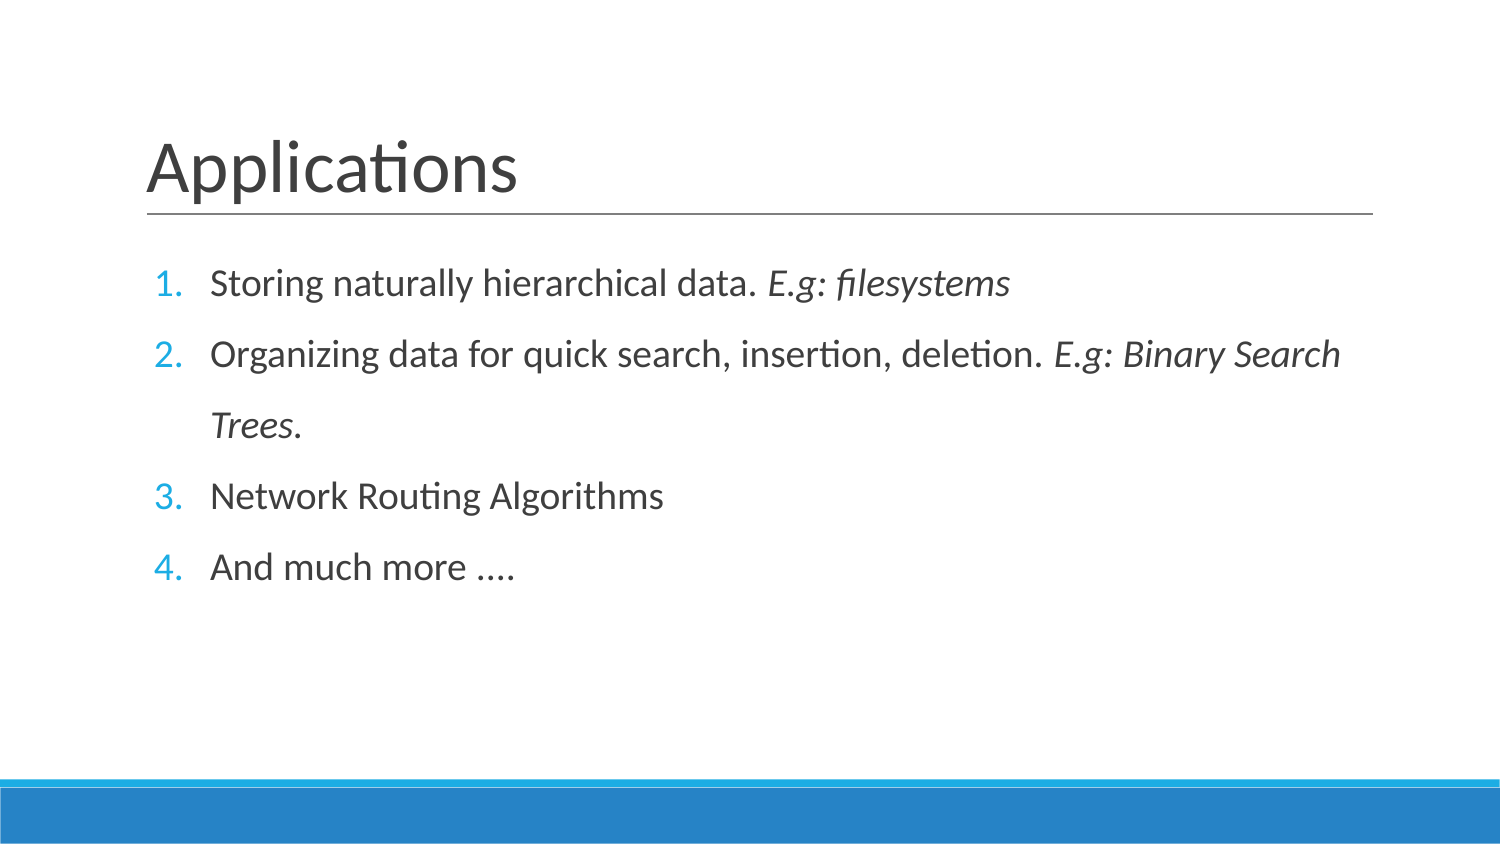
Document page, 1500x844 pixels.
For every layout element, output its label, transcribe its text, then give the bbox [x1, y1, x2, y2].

list Storing naturally hierarchical data. E.g: filesystems Organizing data for quick search, insertion, deletion. E.g: Binary Search Trees. Network Routing Algorithms And much more .... [135, 227, 1373, 723]
title Applications [135, 35, 1373, 214]
